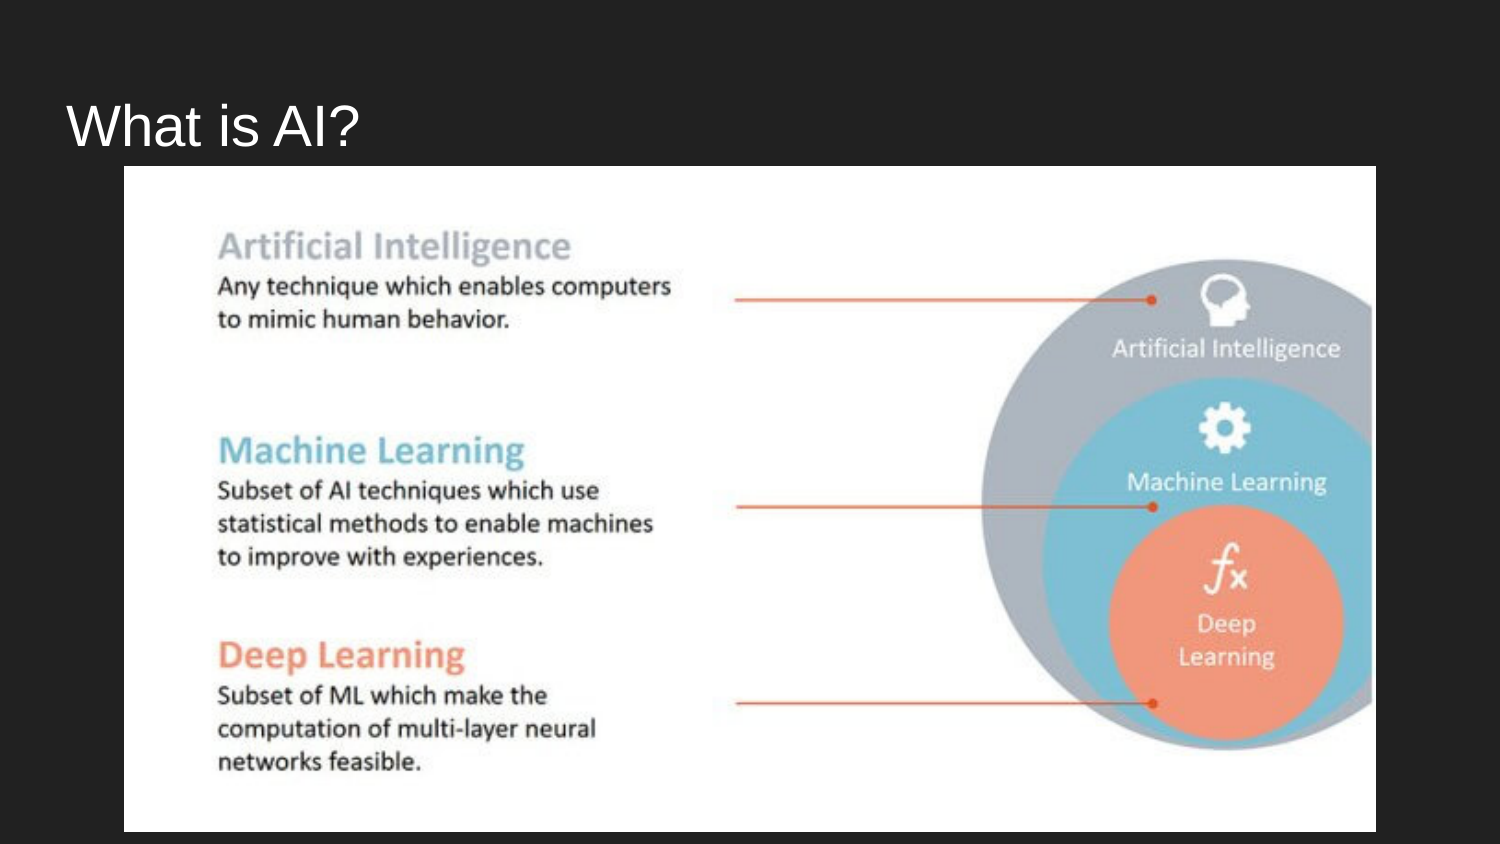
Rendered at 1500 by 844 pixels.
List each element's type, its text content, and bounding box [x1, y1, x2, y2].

picture [124, 166, 1376, 832]
title What is AI? [51, 72, 1449, 167]
